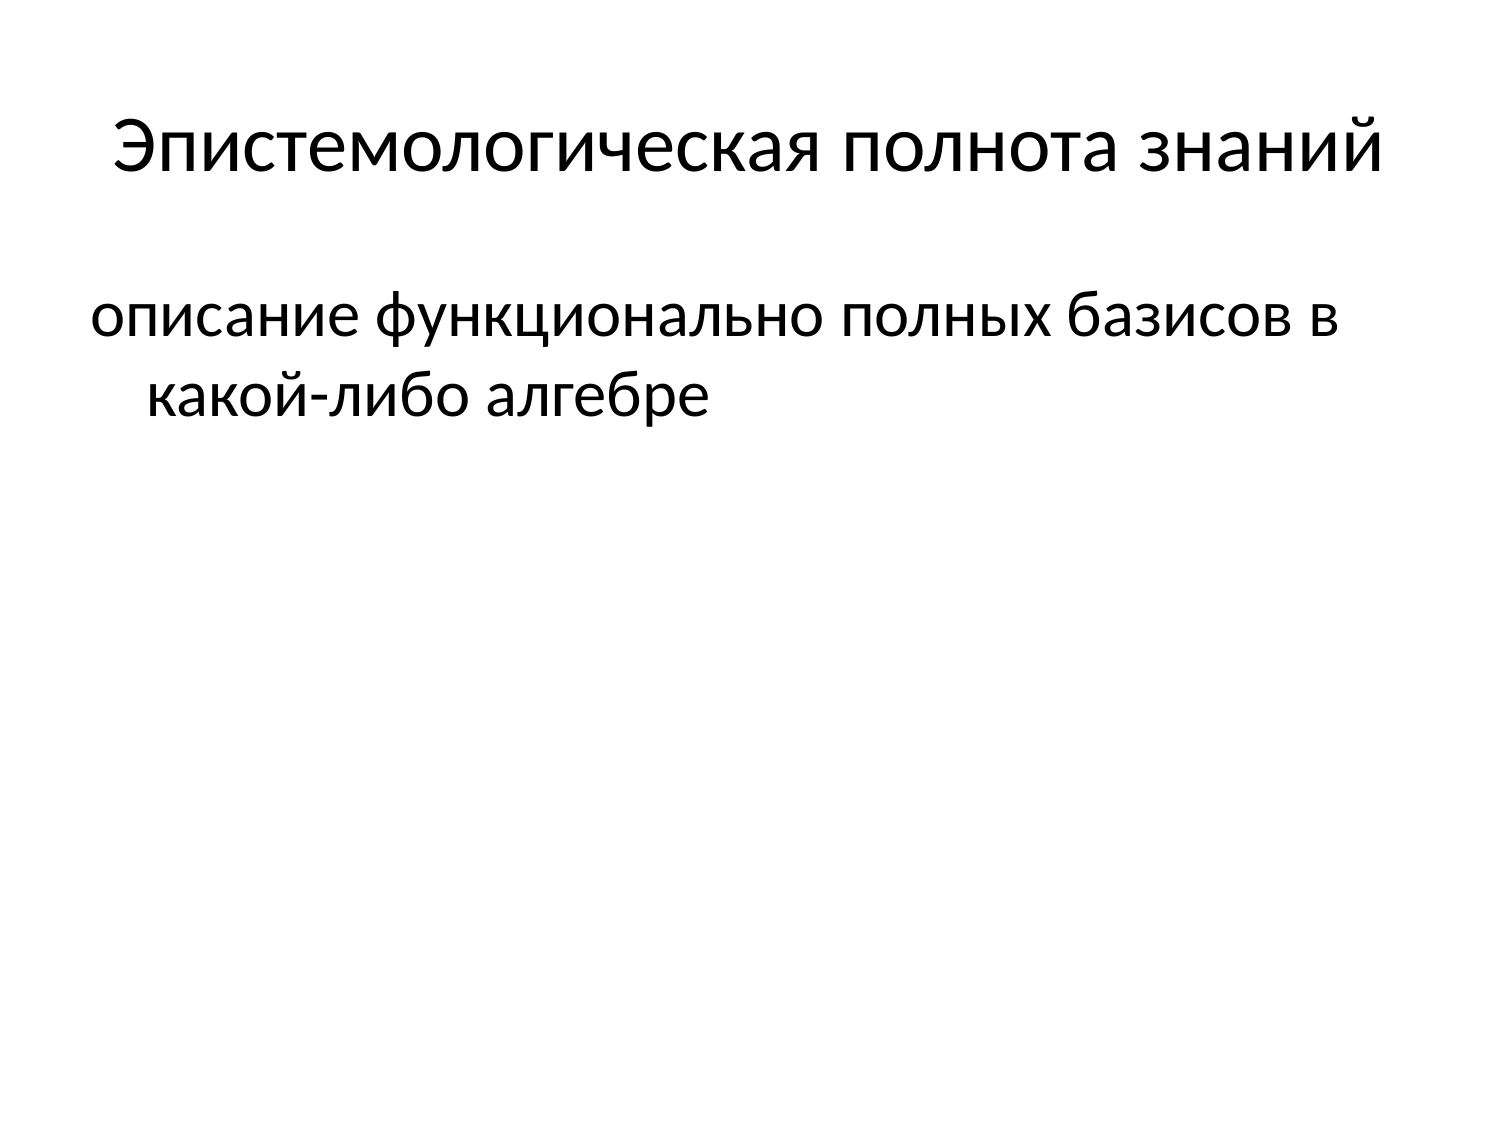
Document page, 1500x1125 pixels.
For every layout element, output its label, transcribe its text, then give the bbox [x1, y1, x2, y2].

title Эпистемологическая полнота знаний [75, 45, 1425, 233]
list описание функционально полных базисов в какой-либо алгебре [75, 262, 1425, 1005]
